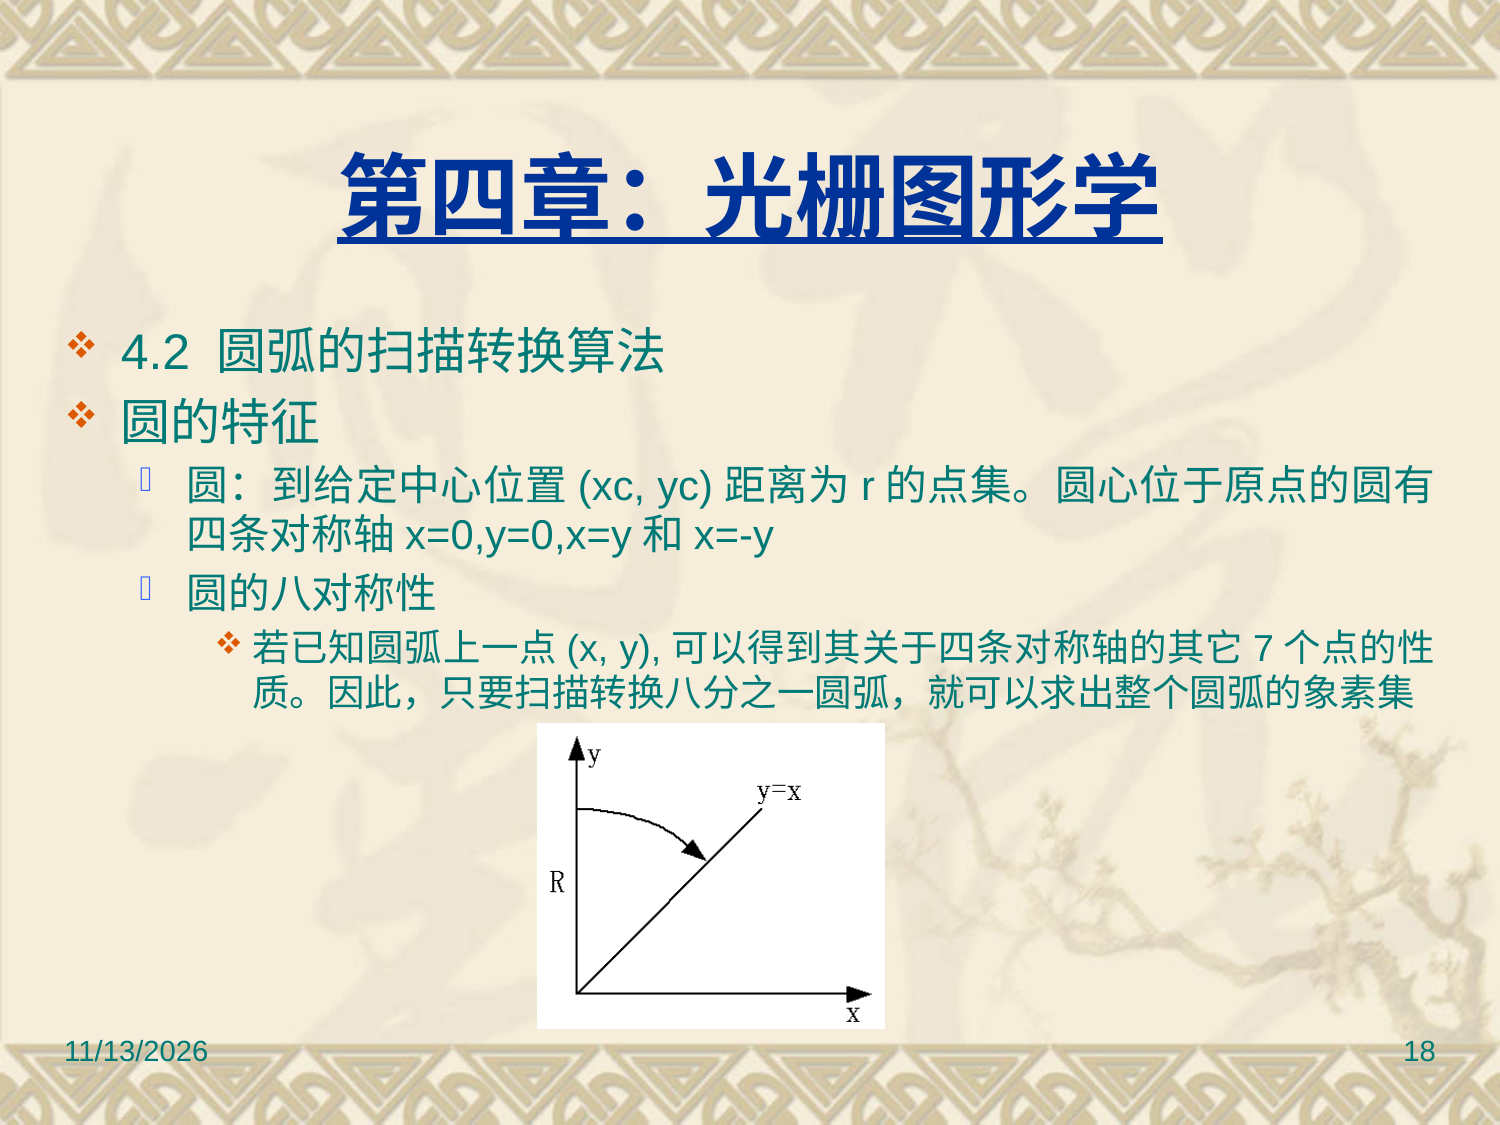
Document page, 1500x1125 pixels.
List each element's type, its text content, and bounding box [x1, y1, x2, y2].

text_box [537, 723, 885, 1030]
text_box 12/30/2016 [49, 1024, 425, 1103]
title 第四章：光栅图形学 [49, 99, 1451, 288]
picture [0, 0, 1500, 1125]
text_box 18 [1074, 1024, 1451, 1103]
list 4.2 圆弧的扫描转换算法 圆的特征 圆：到给定中心位置(xc, yc)距离为r的点集。圆心位于原点的圆有四条对称轴x=0,y=0,x=y和x=-y 圆的八对称性 若已知圆弧上一点(x, y),可以得到其关于四条对称轴的其它7个点的性质。因此，只要扫描转换八分之一圆弧，就可以求出整个圆弧的象素集 [49, 312, 1451, 1001]
